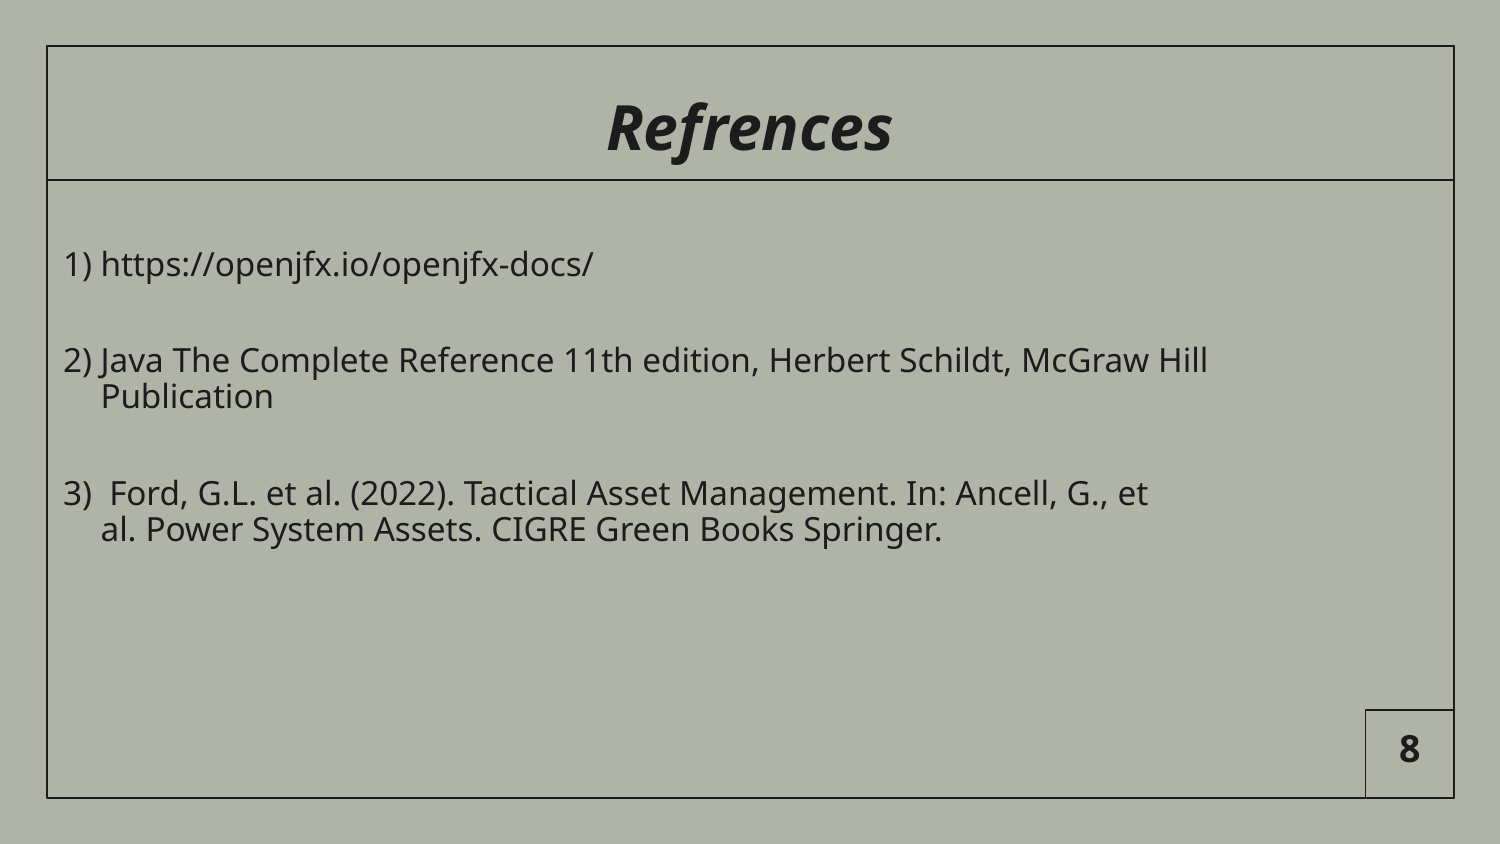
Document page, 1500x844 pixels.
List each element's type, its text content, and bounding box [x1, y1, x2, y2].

slide_number 8 [1365, 709, 1455, 799]
title Refrences [118, 70, 1382, 180]
subtitle https://openjfx.io/openjfx-docs/ ​ Java The Complete Reference 11th edition, Herbert Schildt, McGraw Hill Publication ​ Ford, G.L. et al. (2022). Tactical Asset Management. In: Ancell, G., et al. Power System Assets. CIGRE Green Books Springer​. [48, 180, 1366, 711]
